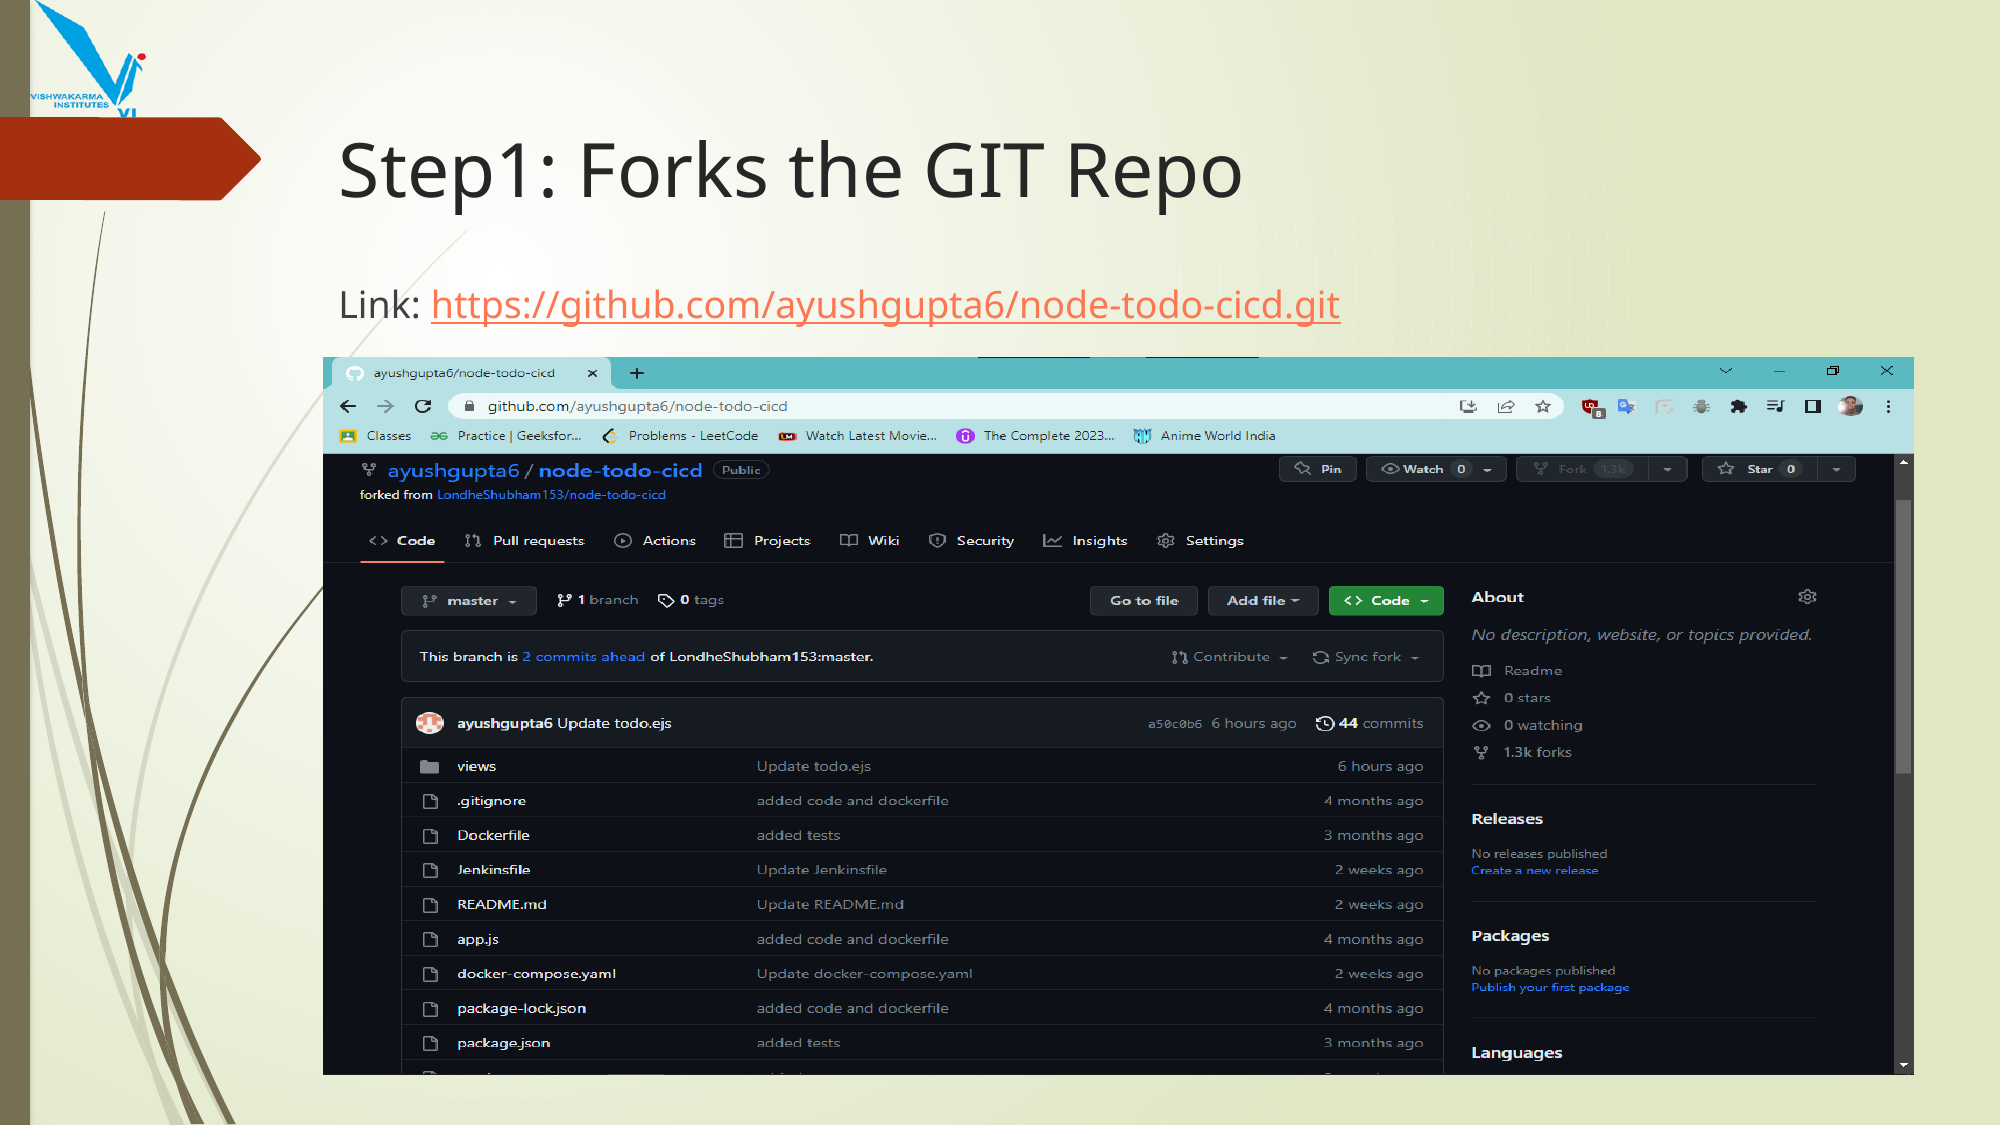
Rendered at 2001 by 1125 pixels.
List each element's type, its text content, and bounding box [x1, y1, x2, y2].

picture [323, 357, 1914, 1075]
picture [30, 0, 153, 125]
list Link: https://github.com/ayushgupta6/node-todo-cicd.git [323, 273, 1786, 357]
title Step1: Forks the GIT Repo [323, 115, 1786, 273]
